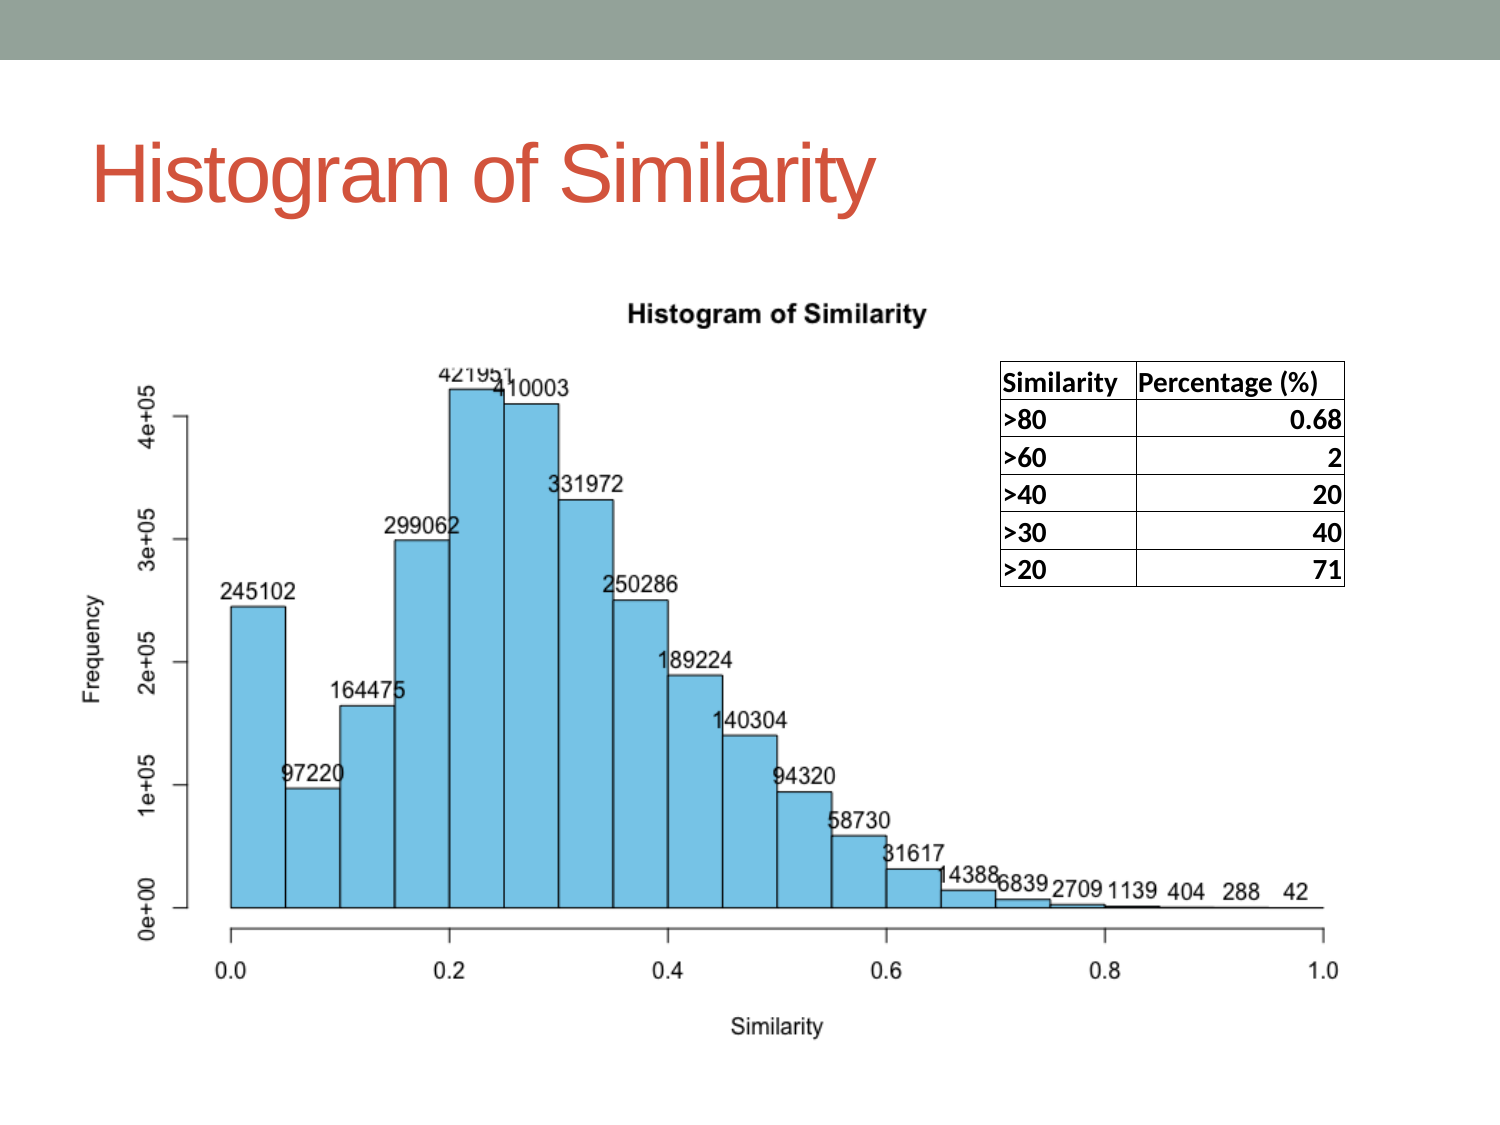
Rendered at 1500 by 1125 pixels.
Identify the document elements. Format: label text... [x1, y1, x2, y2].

title Histogram of Similarity [75, 87, 1425, 250]
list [74, 262, 1426, 1063]
